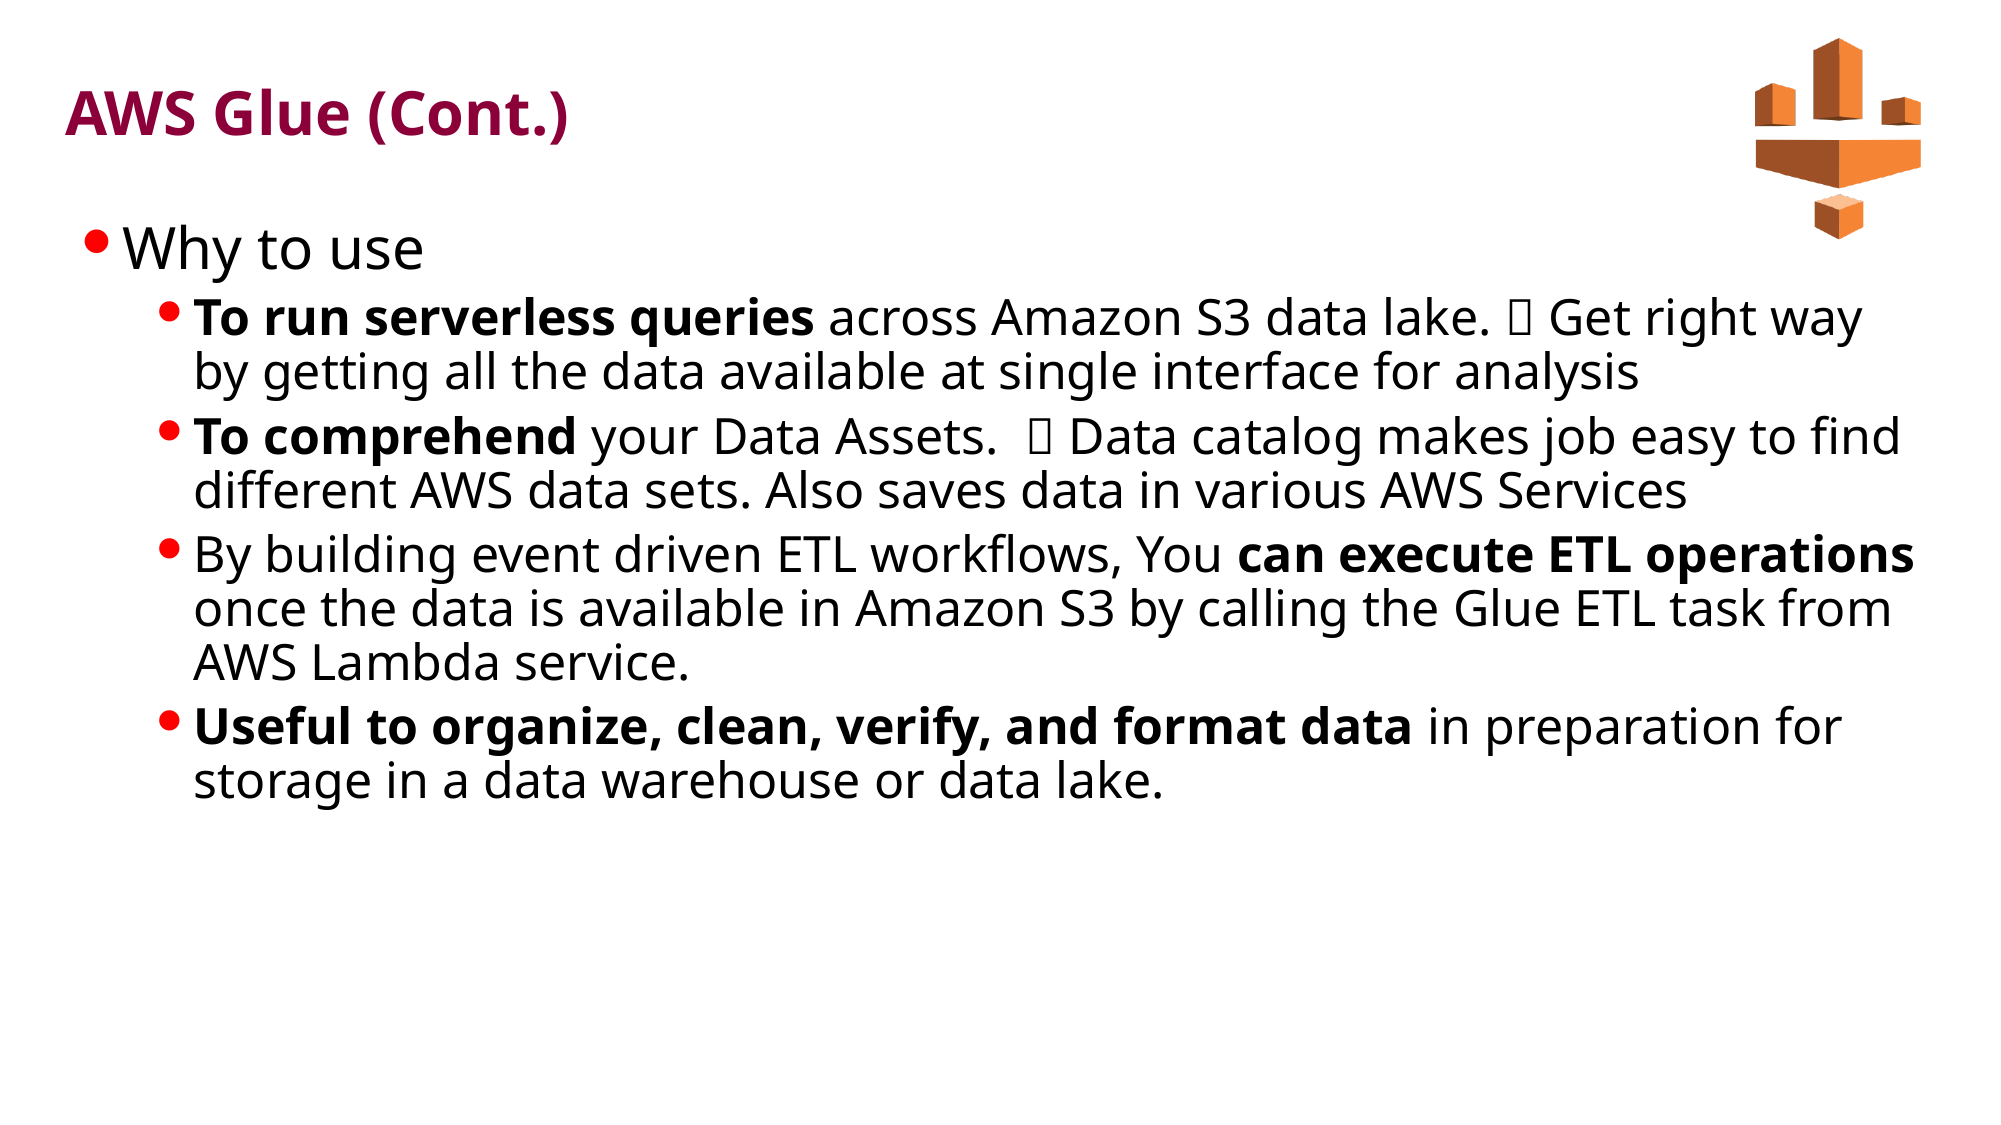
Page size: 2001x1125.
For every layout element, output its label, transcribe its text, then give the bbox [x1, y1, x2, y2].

title AWS Glue (Cont.) [49, 37, 1744, 185]
picture [1746, 37, 1951, 241]
text_box Why to use To run serverless queries across Amazon S3 data lake.  Get right way by getting all the data available at single interface for analysis To comprehend your Data Assets.  Data catalog makes job easy to find different AWS data sets. Also saves data in various AWS Services By building event driven ETL workflows, You can execute ETL operations once the data is available in Amazon S3 by calling the Glue ETL task from AWS Lambda service. Useful to organize, clean, verify, and format data in preparation for storage in a data warehouse or data lake. [66, 211, 1934, 298]
